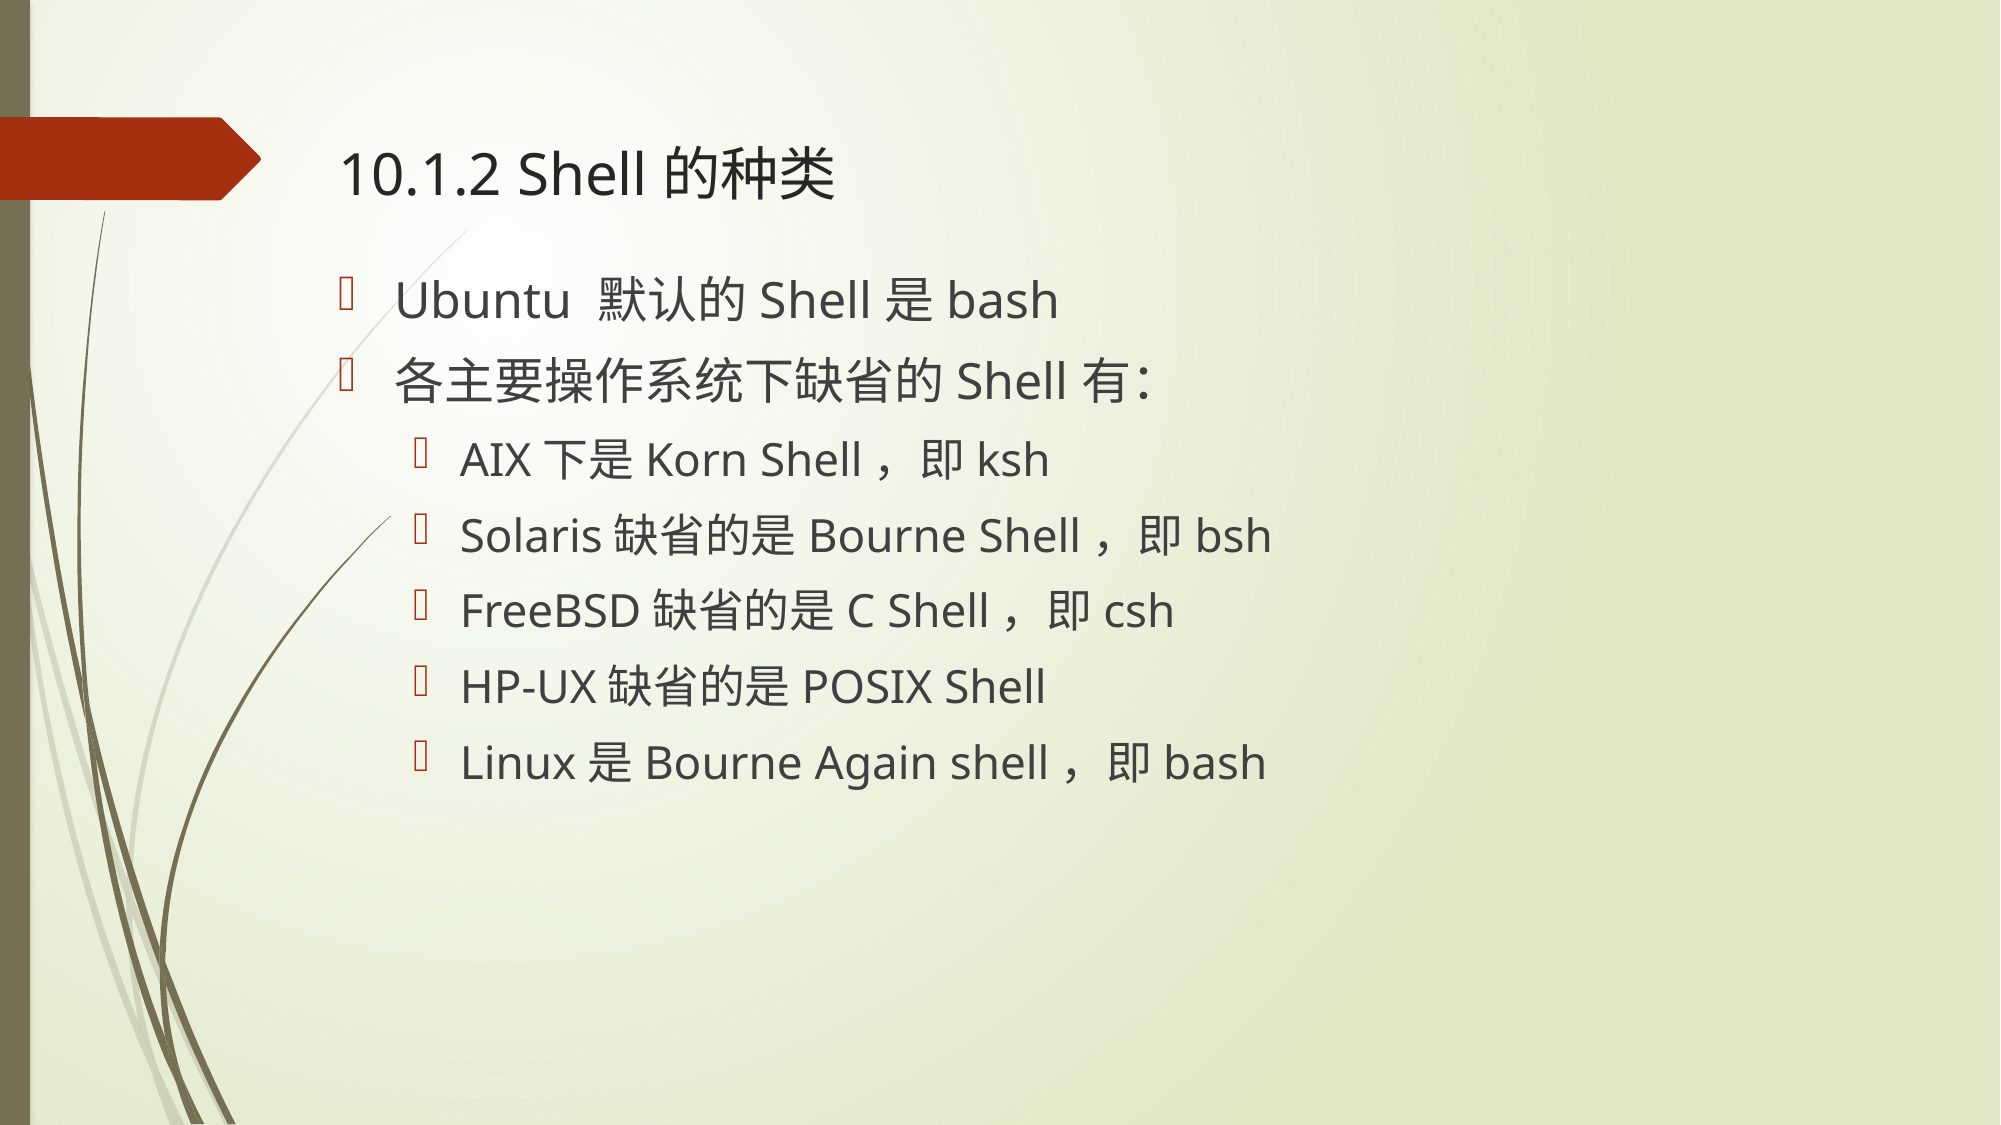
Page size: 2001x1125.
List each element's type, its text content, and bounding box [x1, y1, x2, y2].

title 10.1.2 Shell的种类 [323, 129, 1785, 237]
list Ubuntu 默认的Shell是bash 各主要操作系统下缺省的Shell有： AIX下是Korn Shell，即ksh Solaris缺省的是Bourne Shell，即bsh FreeBSD缺省的是C Shell，即csh HP-UX缺省的是POSIX Shell Linux是Bourne Again shell，即bash [323, 261, 1786, 881]
